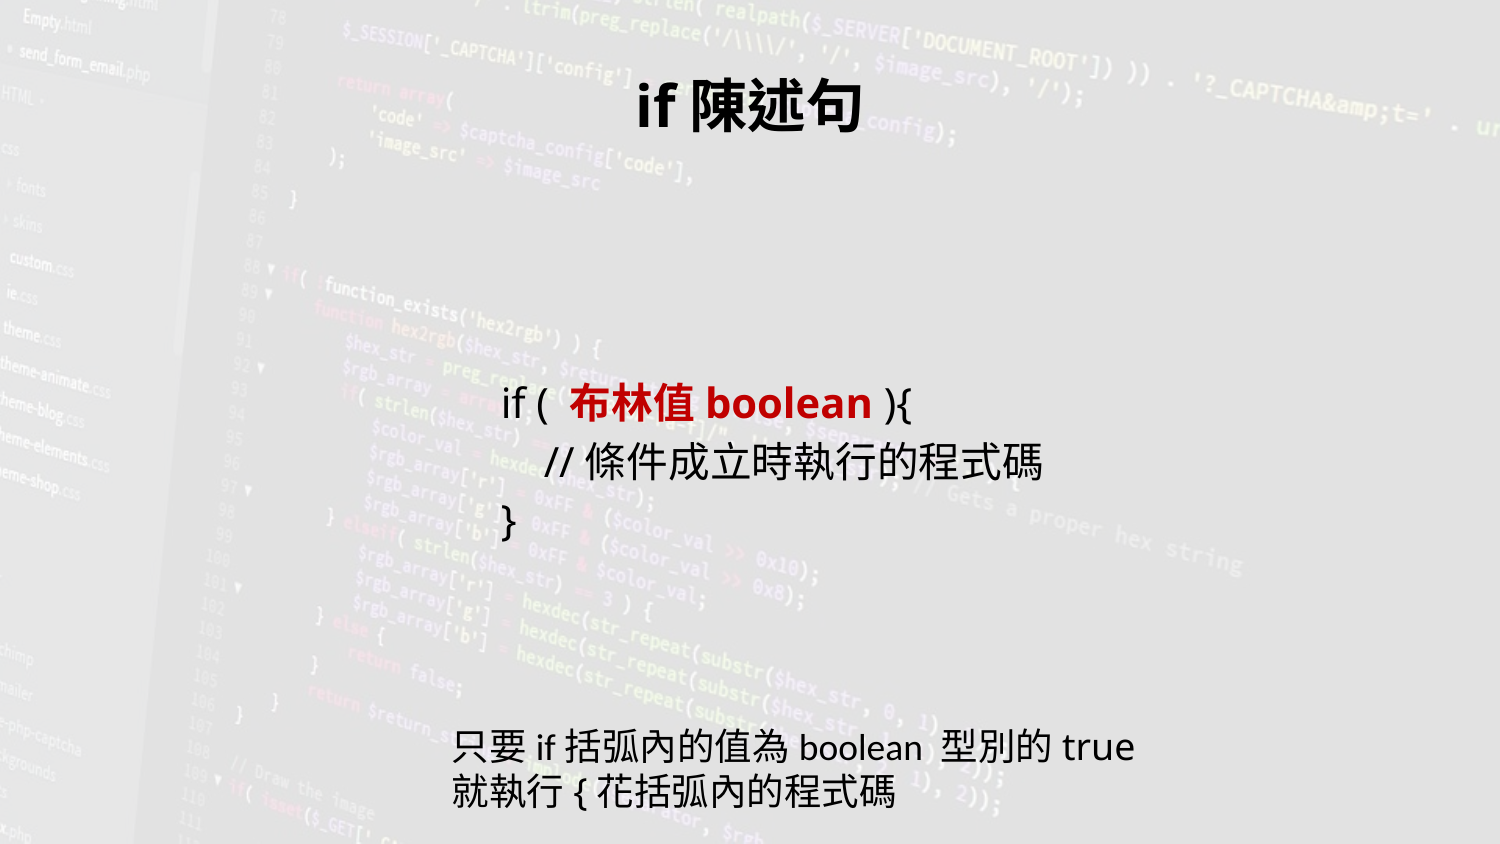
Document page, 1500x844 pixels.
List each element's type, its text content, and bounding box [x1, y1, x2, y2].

list if ( 布林值boolean ){ //條件成立時執行的程式碼 } [485, 208, 1102, 715]
text_box 只要if括弧內的值為boolean 型別的true 就執行{花括弧內的程式碼 [437, 715, 1151, 821]
title if陳述句 [75, 33, 1425, 175]
